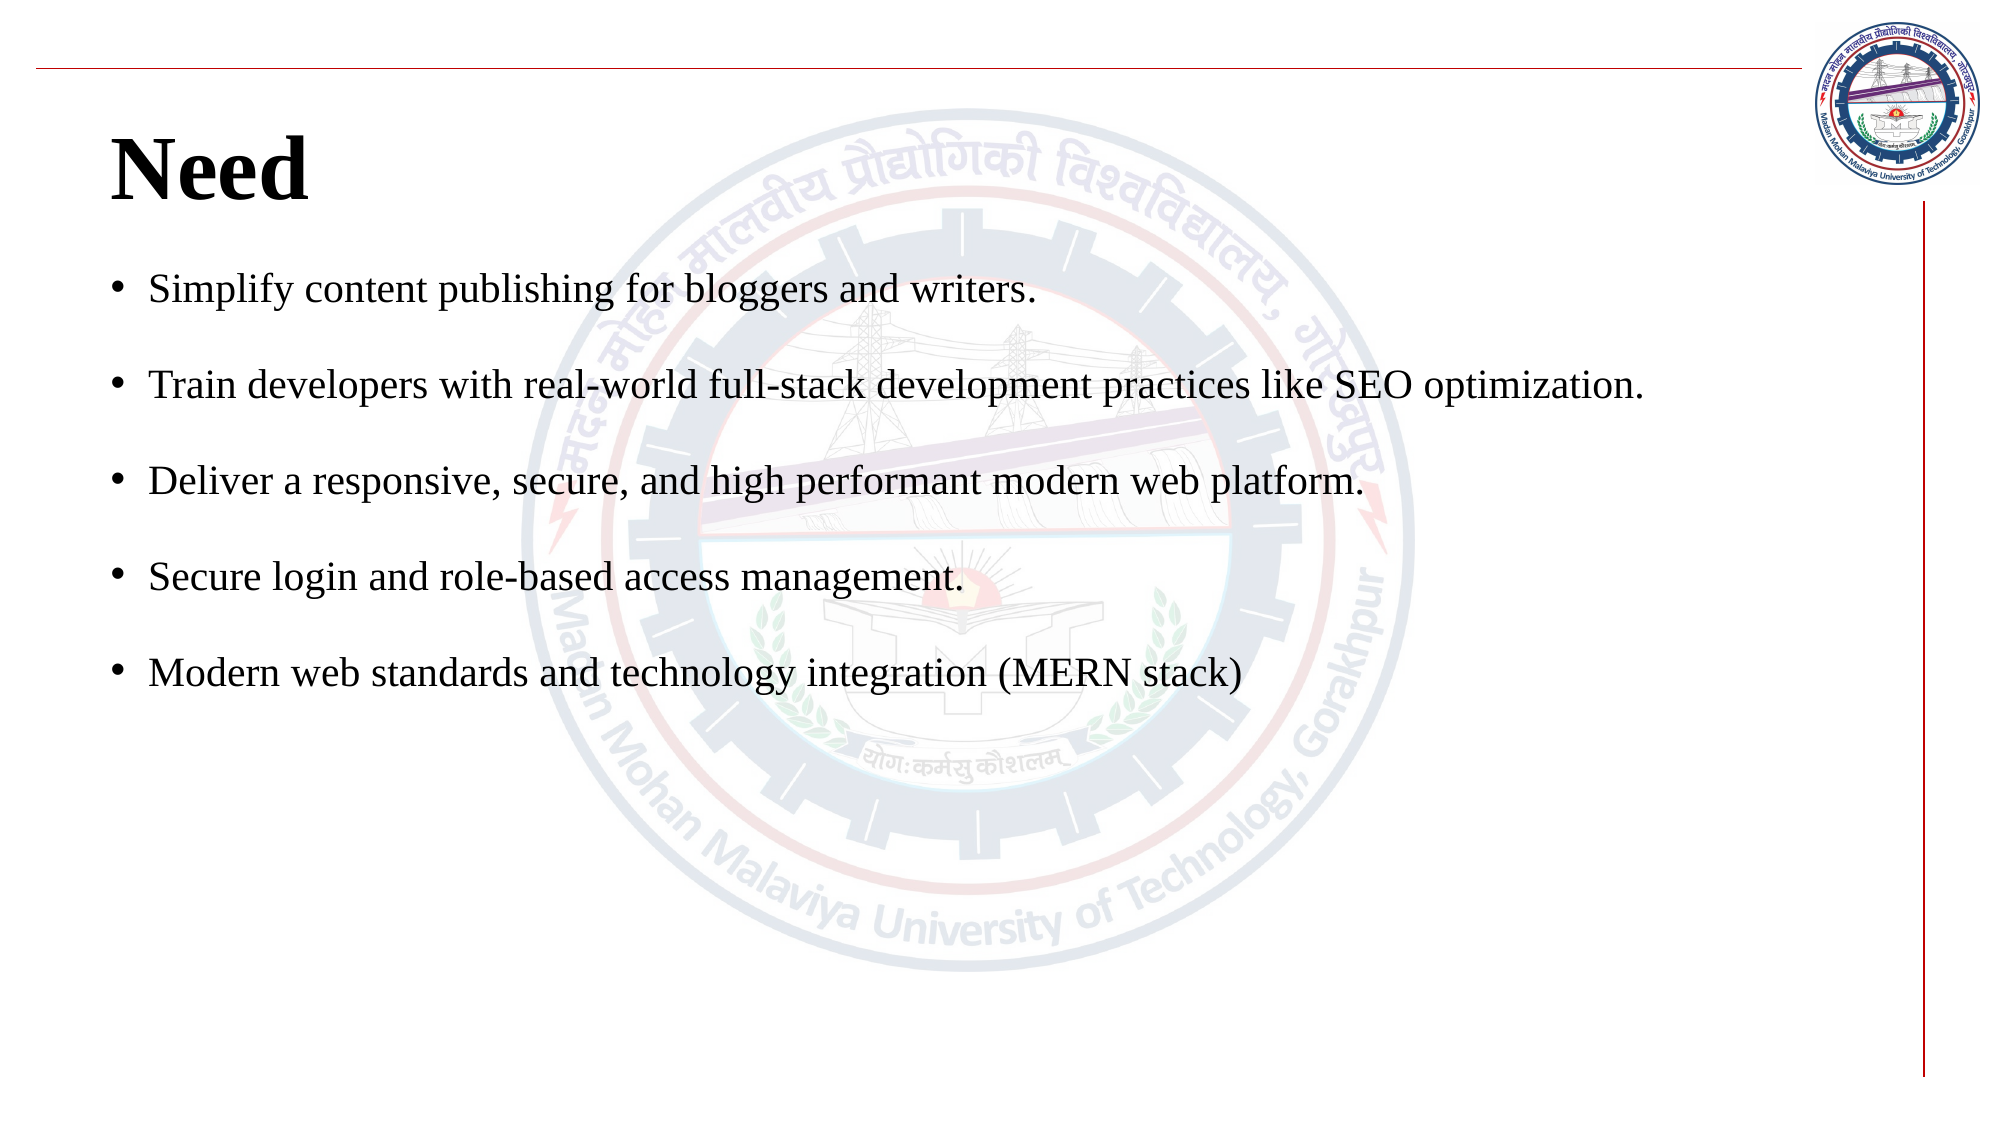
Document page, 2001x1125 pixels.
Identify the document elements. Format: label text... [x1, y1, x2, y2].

picture [521, 107, 1415, 973]
title Need [95, 53, 952, 228]
list Simplify content publishing for bloggers and writers. Train developers with real-world full-stack development practices like SEO optimization. Deliver a responsive, secure, and high performant modern web platform. Secure login and role-based access management. Modern web standards and technology integration (MERN stack) [1418, 228, 1842, 935]
list Simplify content publishing for bloggers and writers. Train developers with real-world full-stack development practices like SEO optimization. Deliver a responsive, secure, and high performant modern web platform. Secure login and role-based access management. Modern web standards and technology integration (MERN stack) [95, 228, 516, 935]
picture [1815, 21, 1981, 185]
